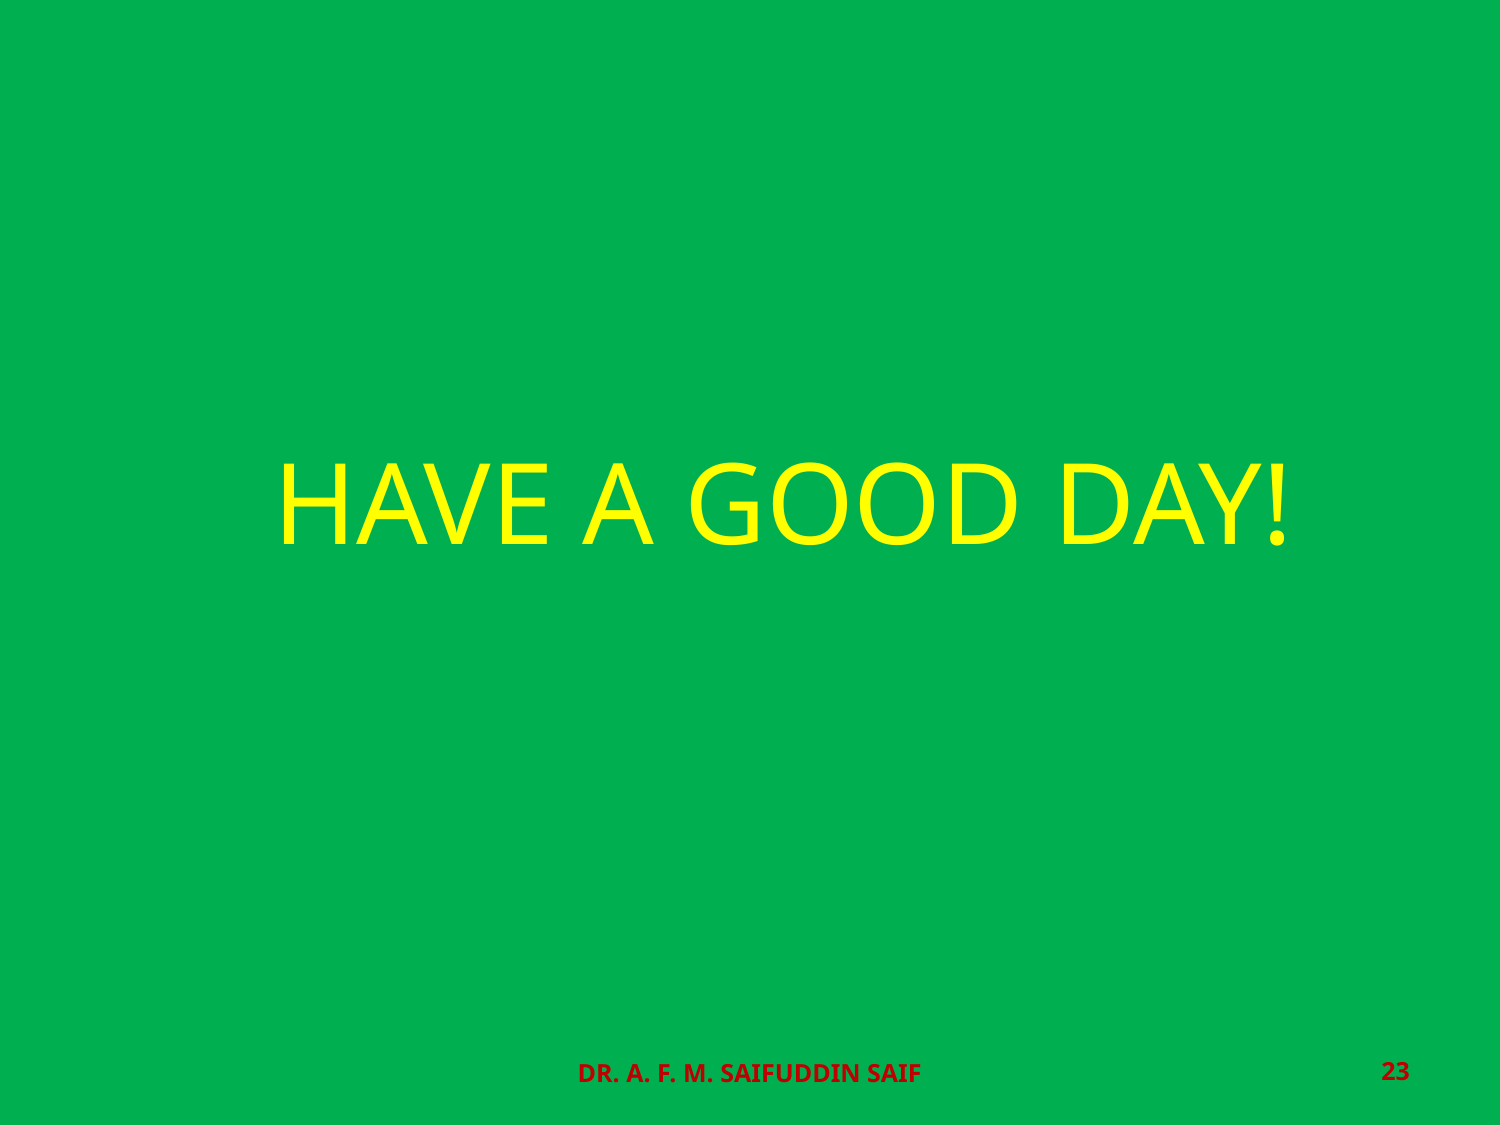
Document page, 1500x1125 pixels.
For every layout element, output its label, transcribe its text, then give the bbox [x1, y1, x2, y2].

slide_number 23 [1074, 1042, 1425, 1103]
footer DR. A. F. M. SAIFUDDIN SAIF [512, 1042, 988, 1103]
text_box HAVE A GOOD DAY! [258, 424, 1308, 575]
